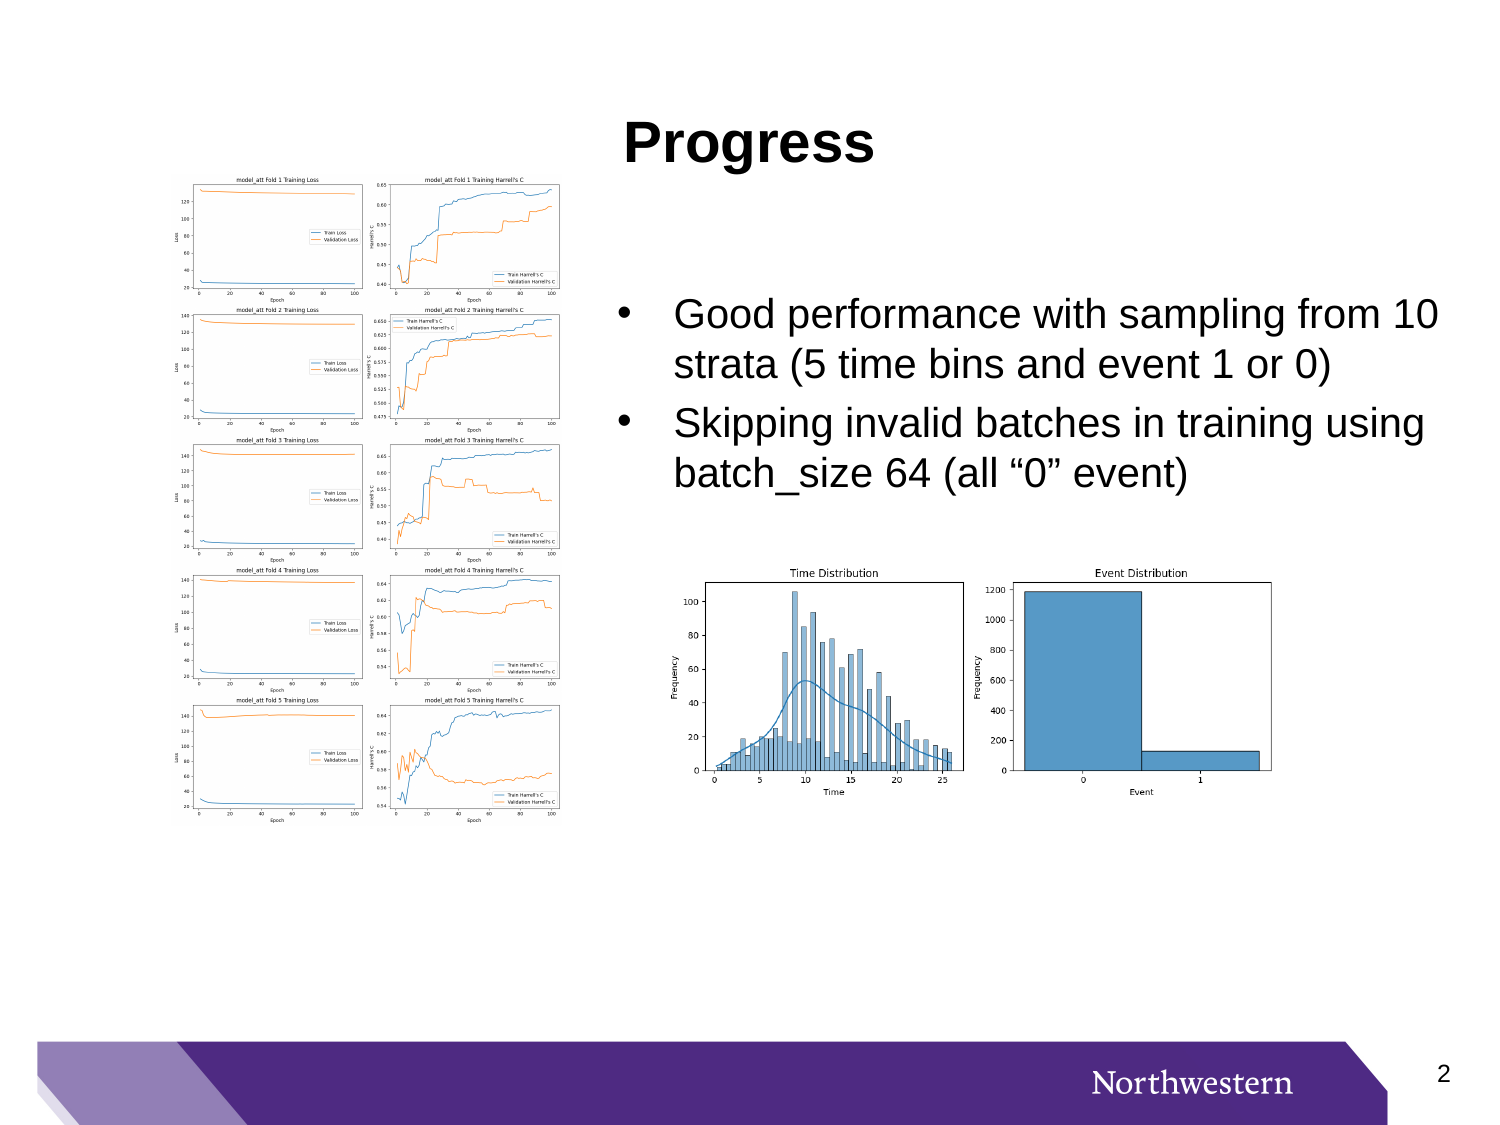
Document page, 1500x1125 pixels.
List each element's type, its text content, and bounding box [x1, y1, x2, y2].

list Good performance with sampling from 10 strata (5 time bins and event 1 or 0) Skipping invalid batches in training using batch_size 64 (all “0” event) [602, 220, 1466, 664]
title Progress [75, 45, 1425, 233]
slide_number 1 [1367, 1042, 1466, 1103]
picture [0, 0, 1500, 1125]
